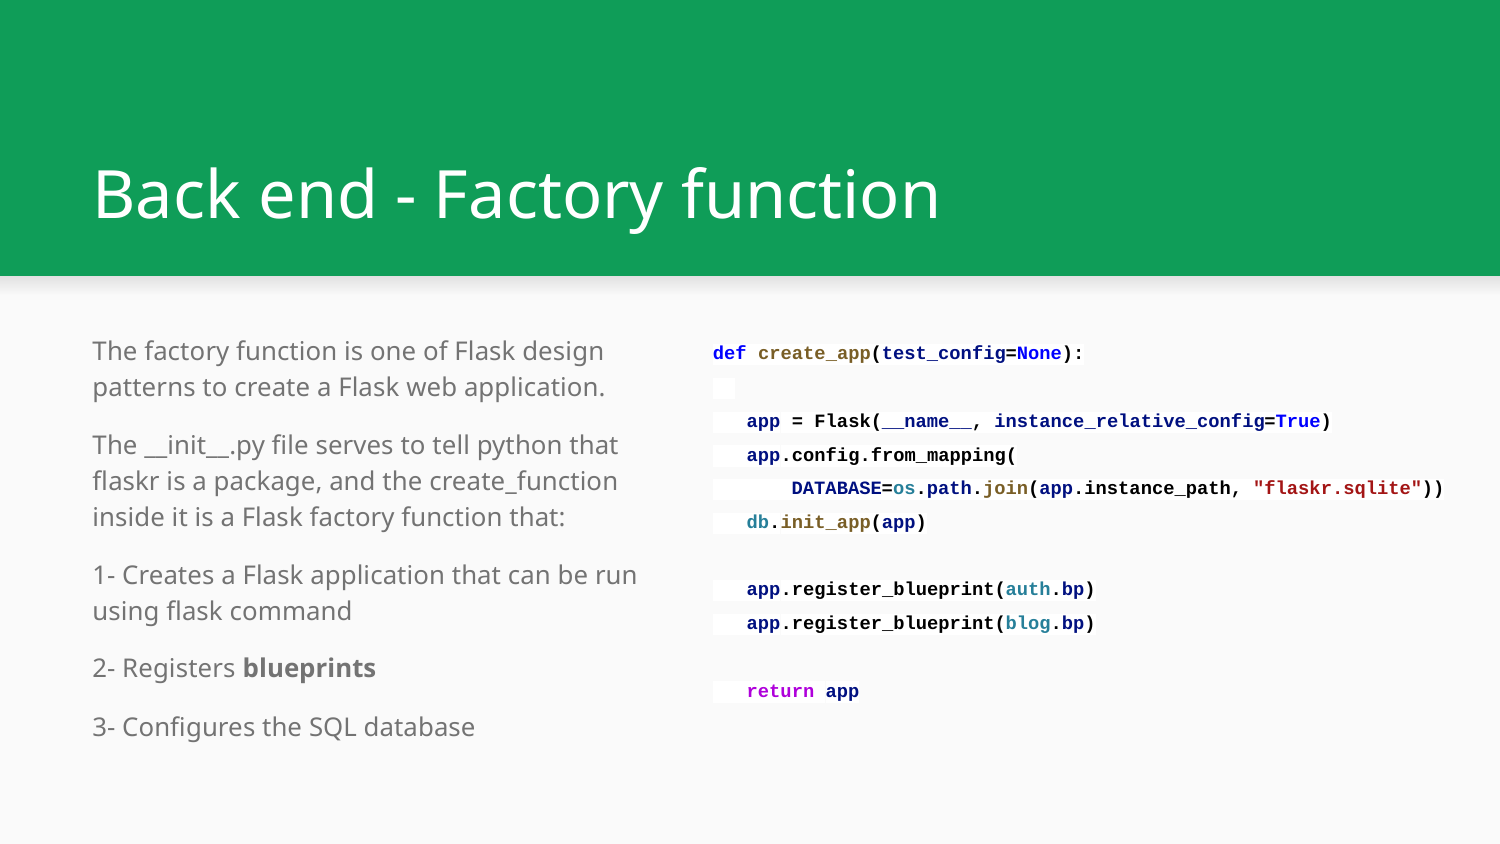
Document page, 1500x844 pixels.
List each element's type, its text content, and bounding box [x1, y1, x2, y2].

text_box def create_app(test_config=None): app = Flask(__name__, instance_relative_config=True) app.config.from_mapping( DATABASE=os.path.join(app.instance_path, "flaskr.sqlite")) db.init_app(app) app.register_blueprint(auth.bp) app.register_blueprint(blog.bp) return app [697, 314, 1462, 716]
title Back end - Factory function [77, 121, 1427, 248]
list The factory function is one of Flask design patterns to create a Flask web application. The __init__.py file serves to tell python that flaskr is a package, and the create_function inside it is a Flask factory function that: 1- Creates a Flask application that can be run using flask command 2- Registers blueprints 3- Configures the SQL database [77, 314, 698, 760]
